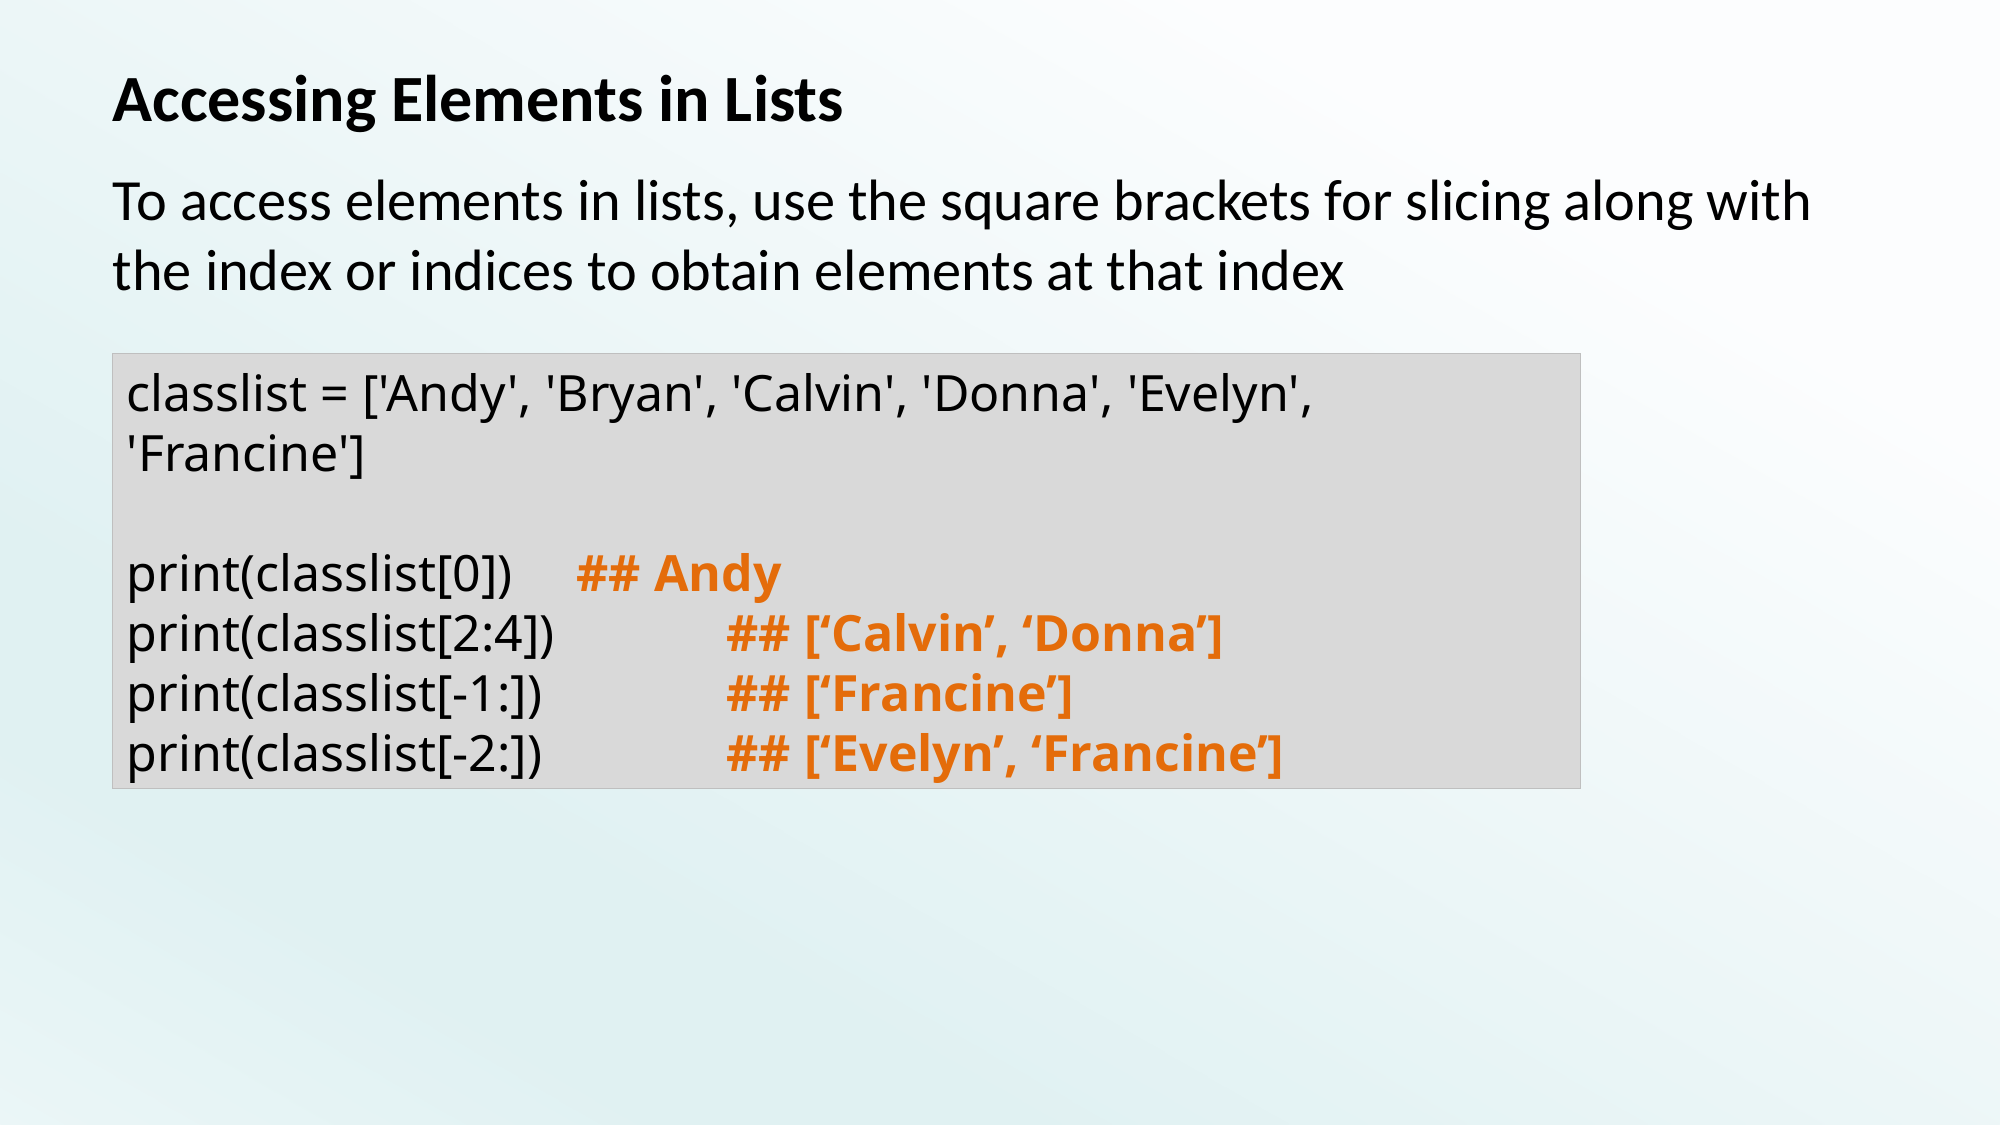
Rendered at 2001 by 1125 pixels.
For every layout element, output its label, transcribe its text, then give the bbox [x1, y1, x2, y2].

picture [0, 0, 2000, 1125]
title Accessing Elements in Lists [112, 55, 1888, 135]
list To access elements in lists, use the square brackets for slicing along with the index or indices to obtain elements at that index [112, 162, 1888, 1025]
text_box classlist = ['Andy', 'Bryan', 'Calvin', 'Donna', 'Evelyn', 'Francine'] print(classlist[0]) ## Andy print(classlist[2:4]) ## [‘Calvin’, ‘Donna’] print(classlist[-1:]) ## [‘Francine’] print(classlist[-2:]) ## [‘Evelyn’, ‘Francine’] [112, 353, 1581, 789]
